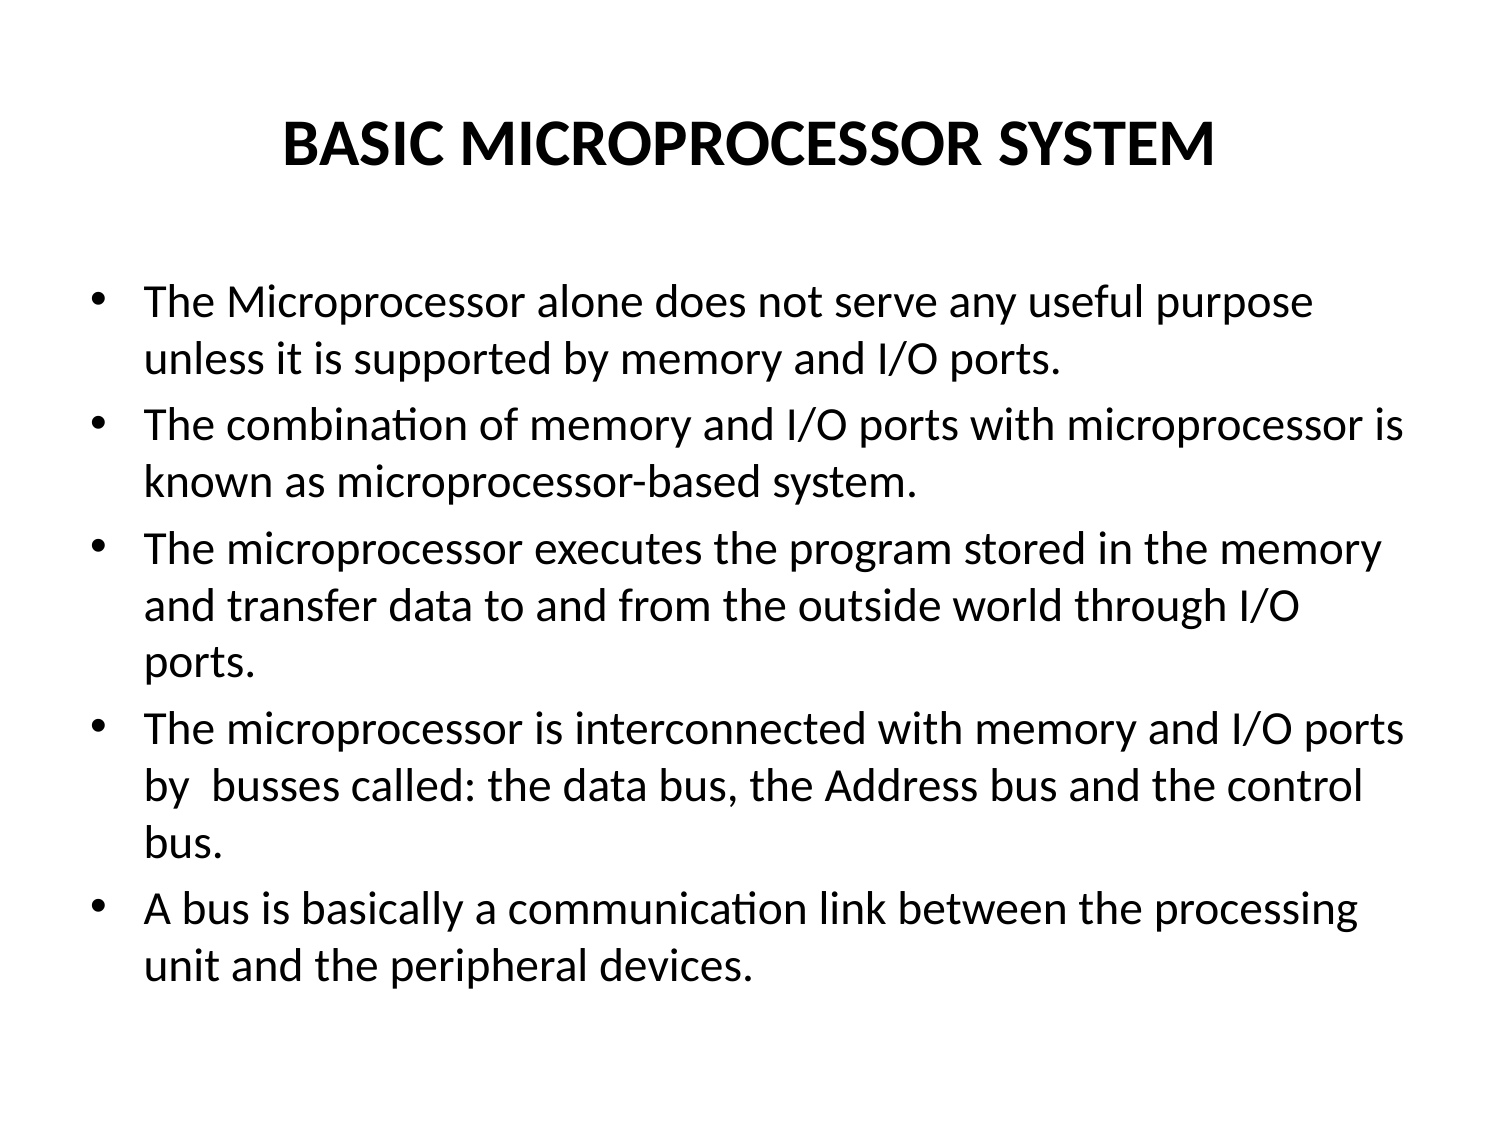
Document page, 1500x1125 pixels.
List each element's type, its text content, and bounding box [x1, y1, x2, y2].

list The Microprocessor alone does not serve any useful purpose unless it is supported by memory and I/O ports. The combination of memory and I/O ports with microprocessor is known as microprocessor-based system. The microprocessor executes the program stored in the memory and transfer data to and from the outside world through I/O ports. The microprocessor is interconnected with memory and I/O ports by busses called: the data bus, the Address bus and the control bus. A bus is basically a communication link between the processing unit and the peripheral devices. [75, 262, 1425, 1005]
title BASIC MICROPROCESSOR SYSTEM [75, 45, 1425, 233]
